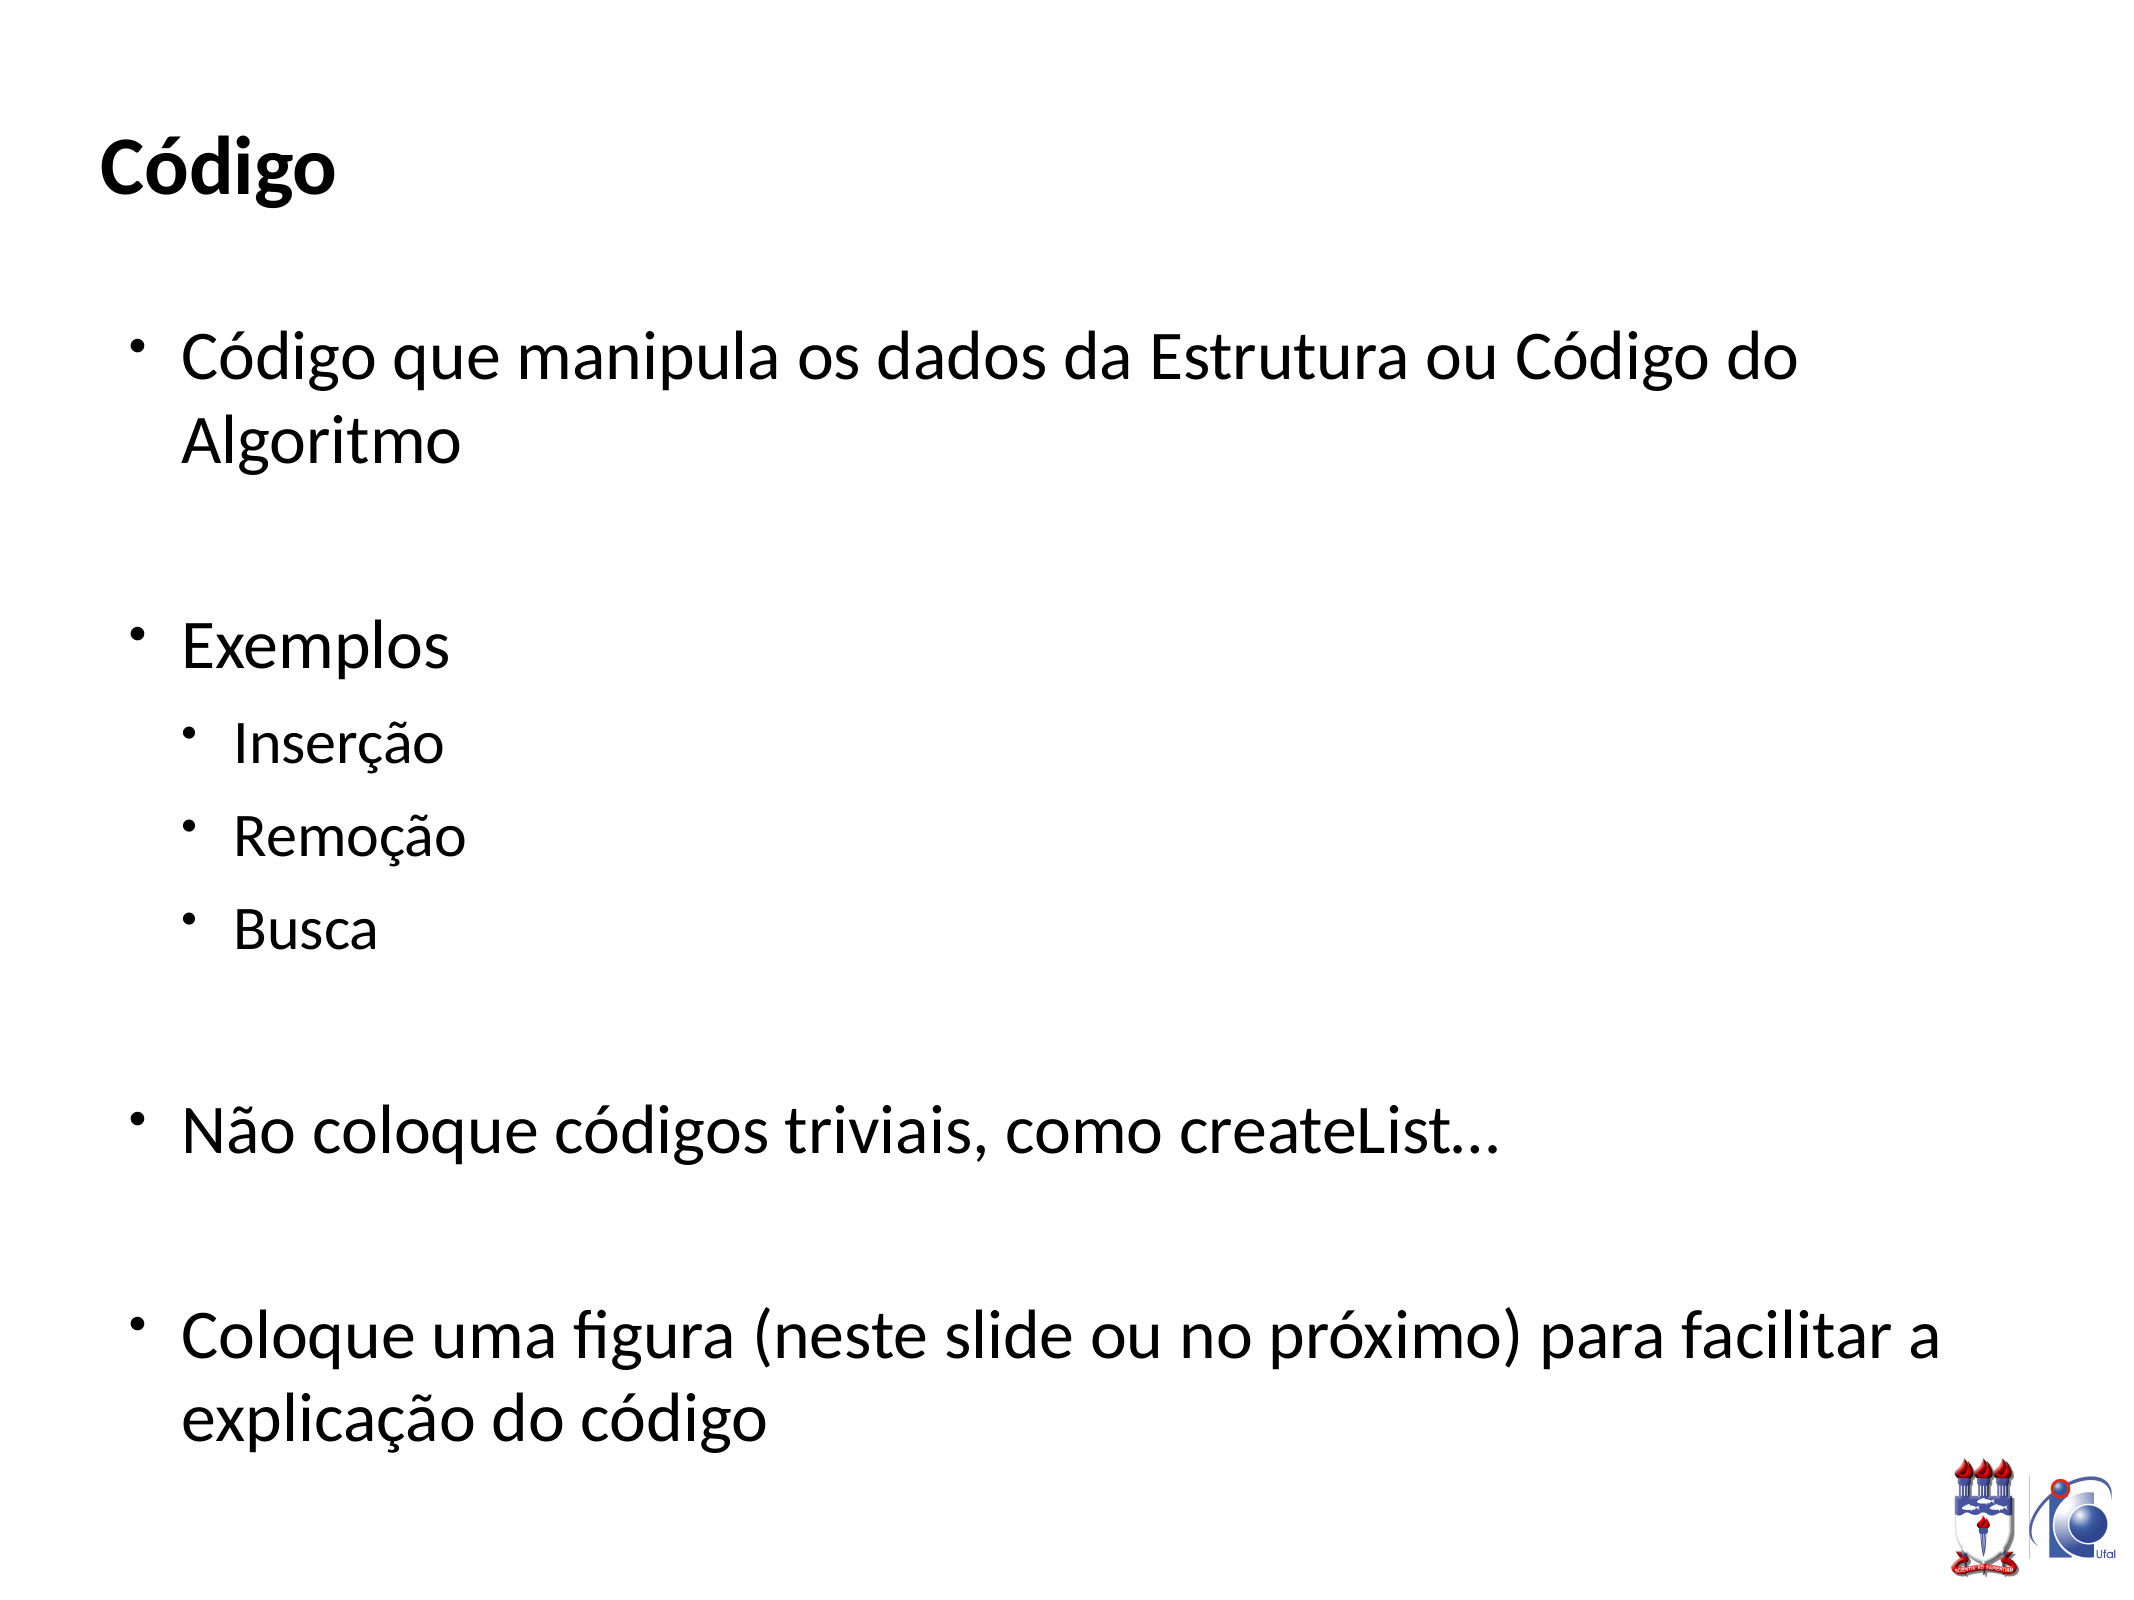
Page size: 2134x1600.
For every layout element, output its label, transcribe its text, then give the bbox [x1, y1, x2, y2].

title Código [91, 72, 2042, 250]
picture [2028, 1476, 2116, 1559]
picture [1948, 1456, 2020, 1579]
list Código que manipula os dados da Estrutura ou Código do Algoritmo Exemplos Inserção Remoção Busca Não coloque códigos triviais, como createList… Coloque uma figura (neste slide ou no próximo) para facilitar a explicação do código [120, 301, 1982, 1494]
